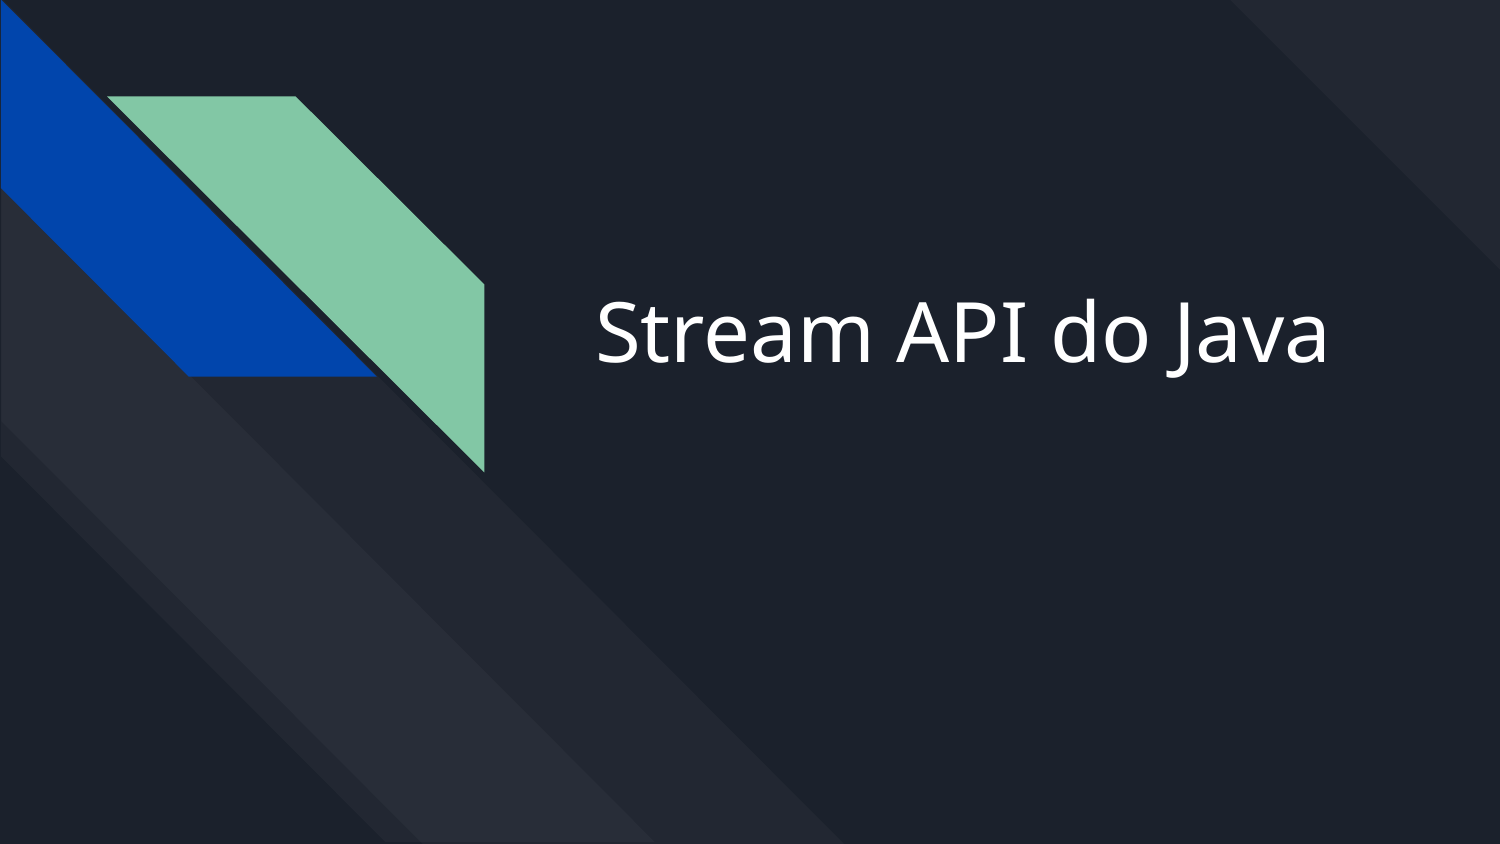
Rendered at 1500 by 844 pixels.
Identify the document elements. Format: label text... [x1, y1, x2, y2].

title Stream API do Java [580, 258, 1404, 518]
